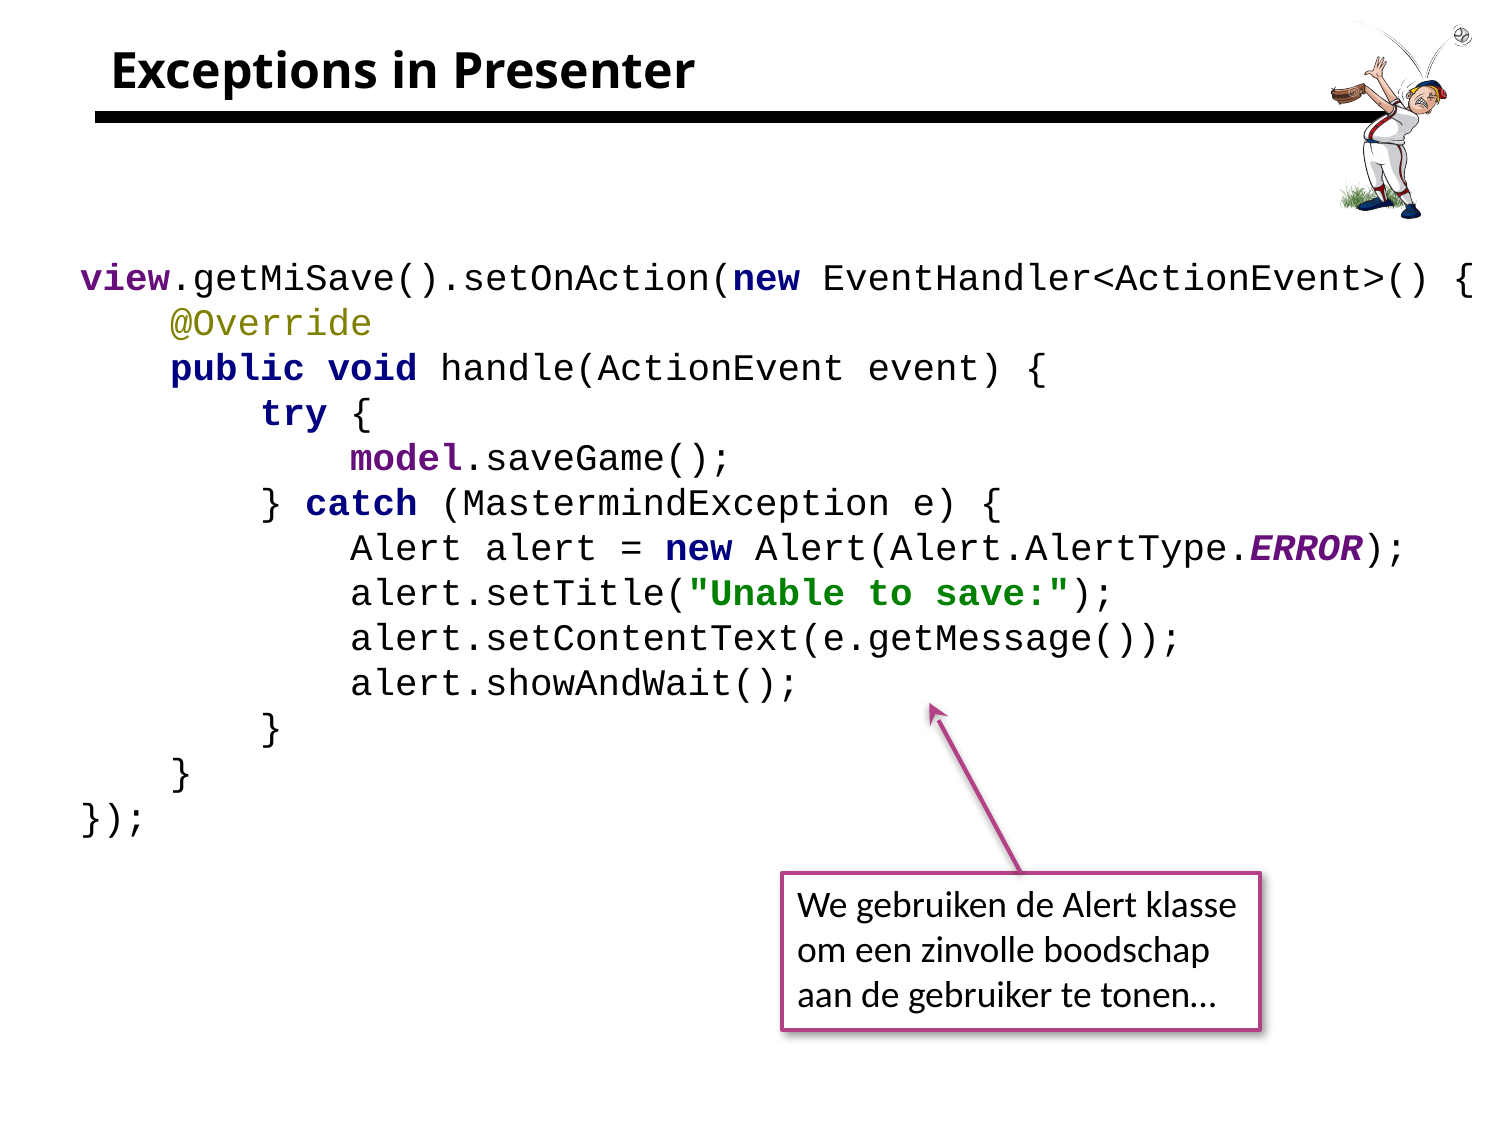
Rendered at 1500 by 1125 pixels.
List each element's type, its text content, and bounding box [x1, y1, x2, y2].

picture [1331, 20, 1472, 220]
title Exceptions in Presenter [94, 20, 1330, 117]
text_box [928, 702, 1022, 874]
list view.getMiSave().setOnAction(new EventHandler<ActionEvent>() { @Override public void handle(ActionEvent event) { try { model.saveGame(); } catch (MastermindException e) { Alert alert = new Alert(Alert.AlertType.ERROR); alert.setTitle("Unable to save:"); alert.setContentText(e.getMessage()); alert.showAndWait(); } } }); [65, 245, 1491, 858]
text_box We gebruiken de Alert klasse om een zinvolle boodschap aan de gebruiker te tonen… [782, 873, 1260, 1030]
